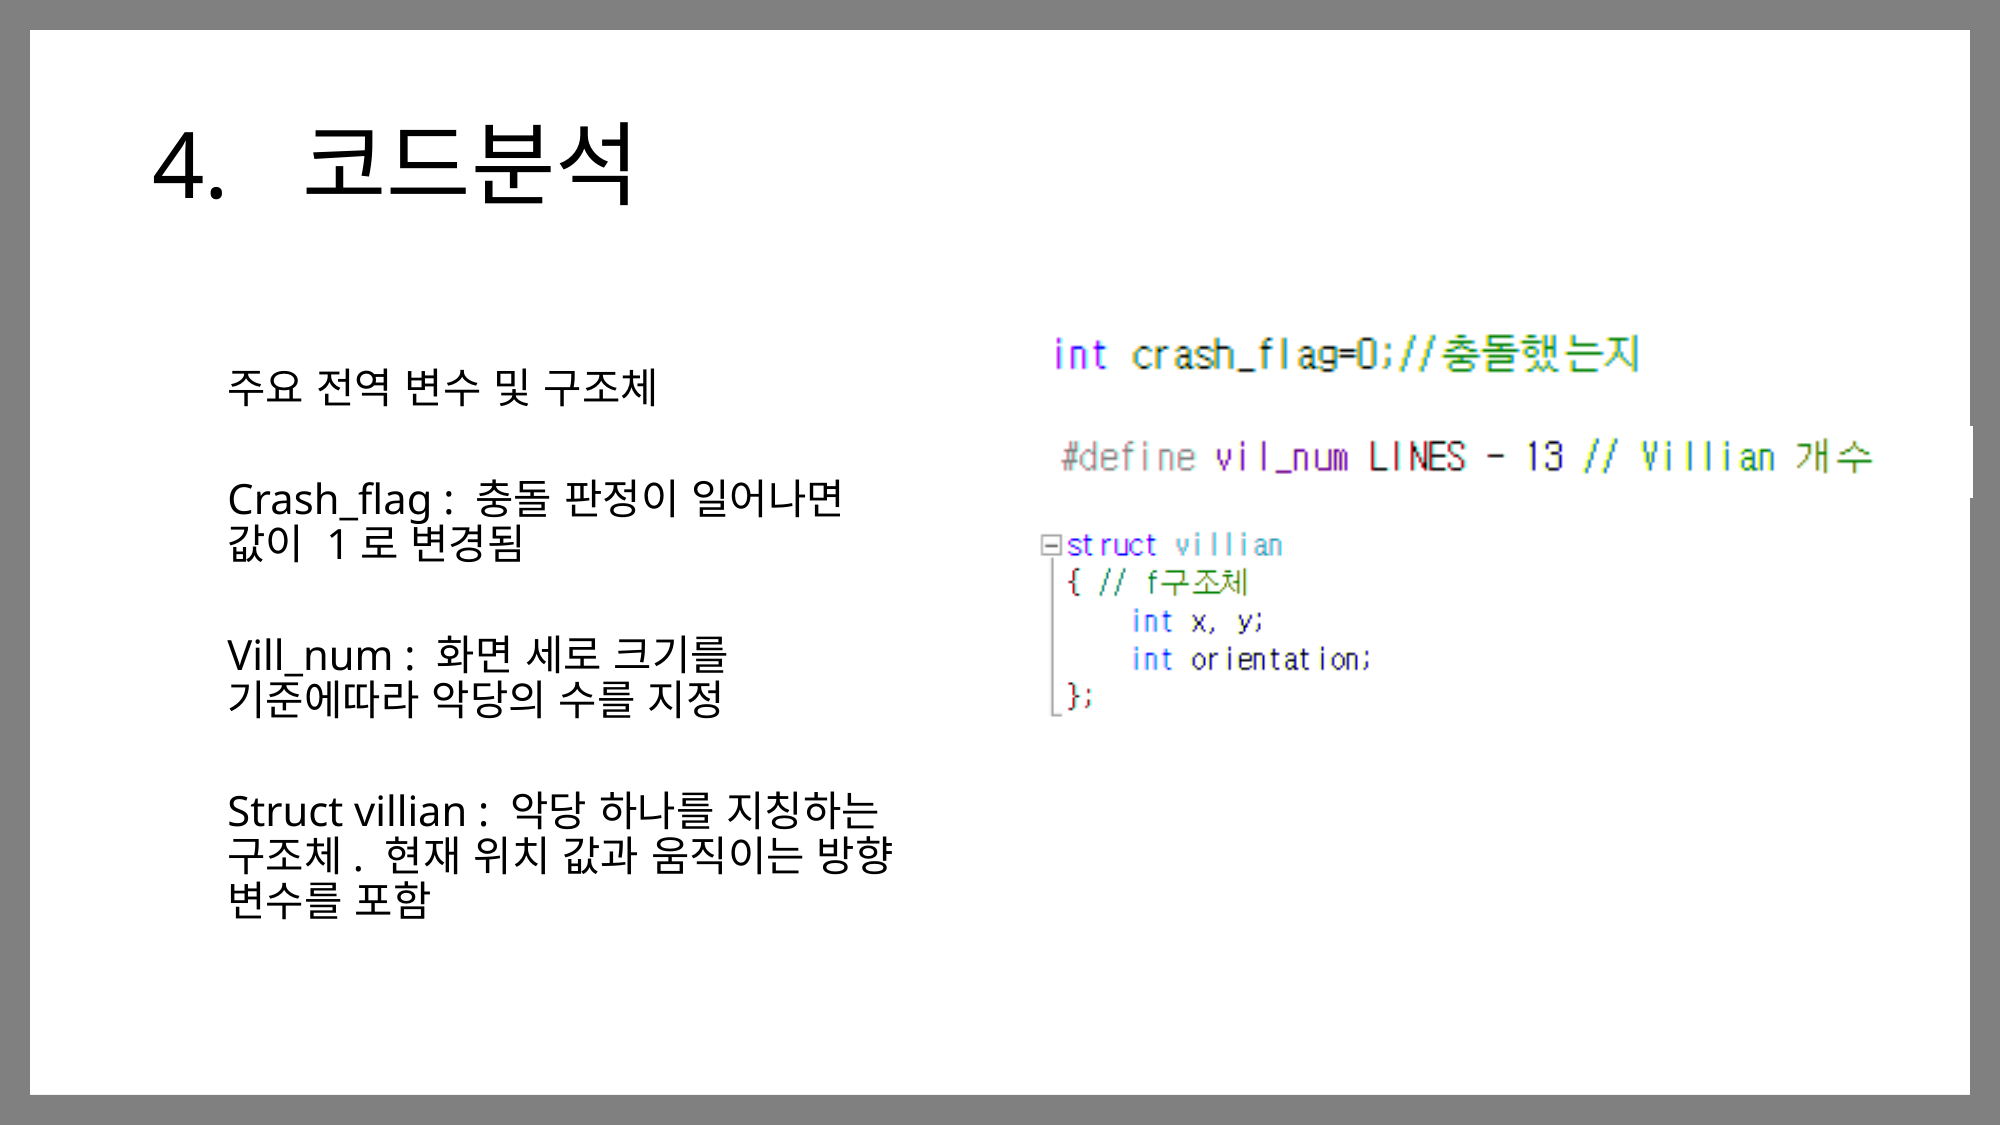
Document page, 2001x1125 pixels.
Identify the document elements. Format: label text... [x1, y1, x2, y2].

list 주요 전역 변수 및 구조체 Crash_flag : 충돌 판정이 일어나면 값이 1로 변경됨 Vill_num : 화면 세로 크기를 기준에따라 악당의 수를 지정 Struct villian : 악당 하나를 지칭하는 구조체. 현재 위치 값과 움직이는 방향 변수를 포함 [137, 299, 927, 1014]
picture [1033, 426, 1973, 498]
text_box [0, 0, 2000, 1125]
picture [1033, 518, 1894, 736]
title 4. 코드분석 [137, 59, 1863, 278]
picture [999, 285, 1899, 415]
